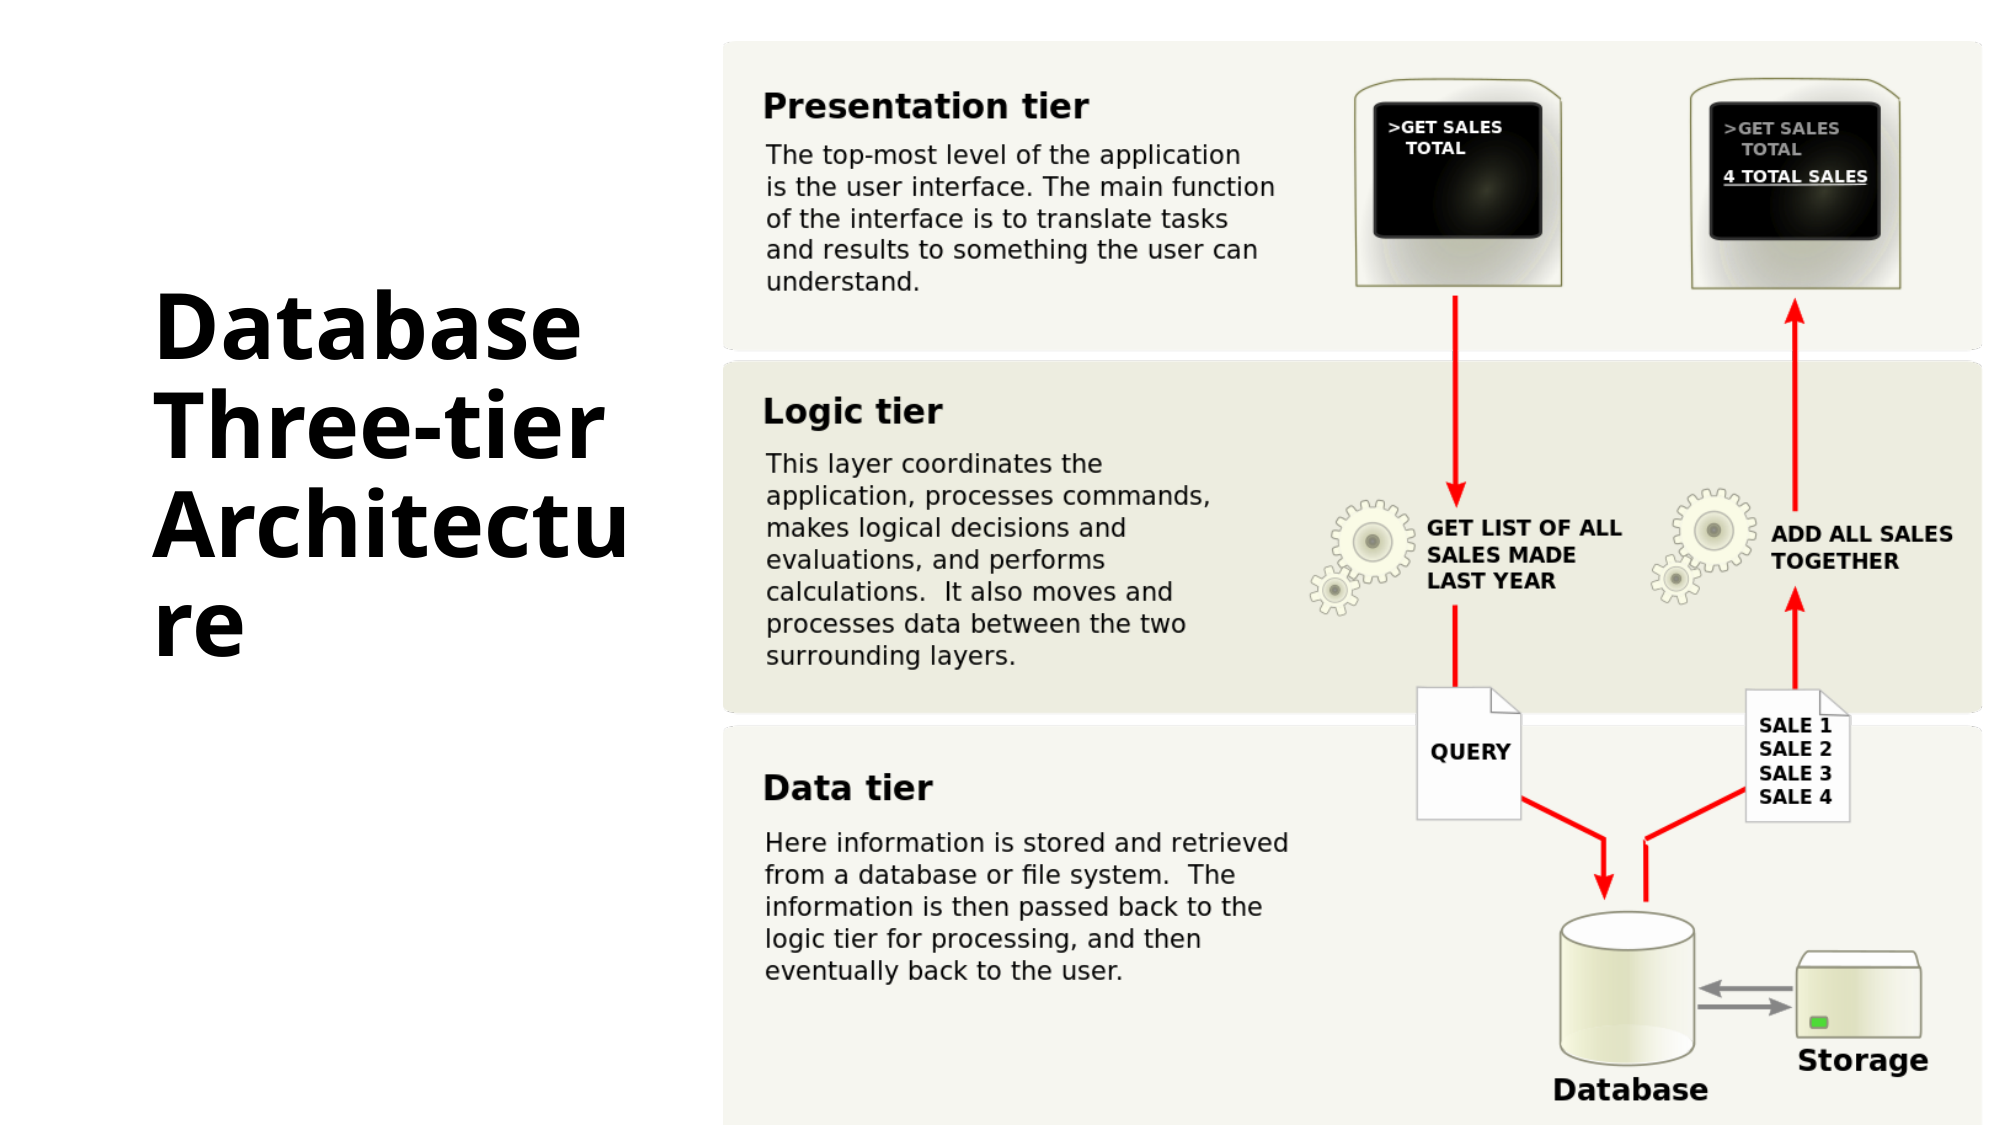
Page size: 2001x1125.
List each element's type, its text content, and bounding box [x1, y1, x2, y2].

title Database Three-tier Architecture [137, 59, 671, 897]
picture [723, 41, 1983, 1125]
